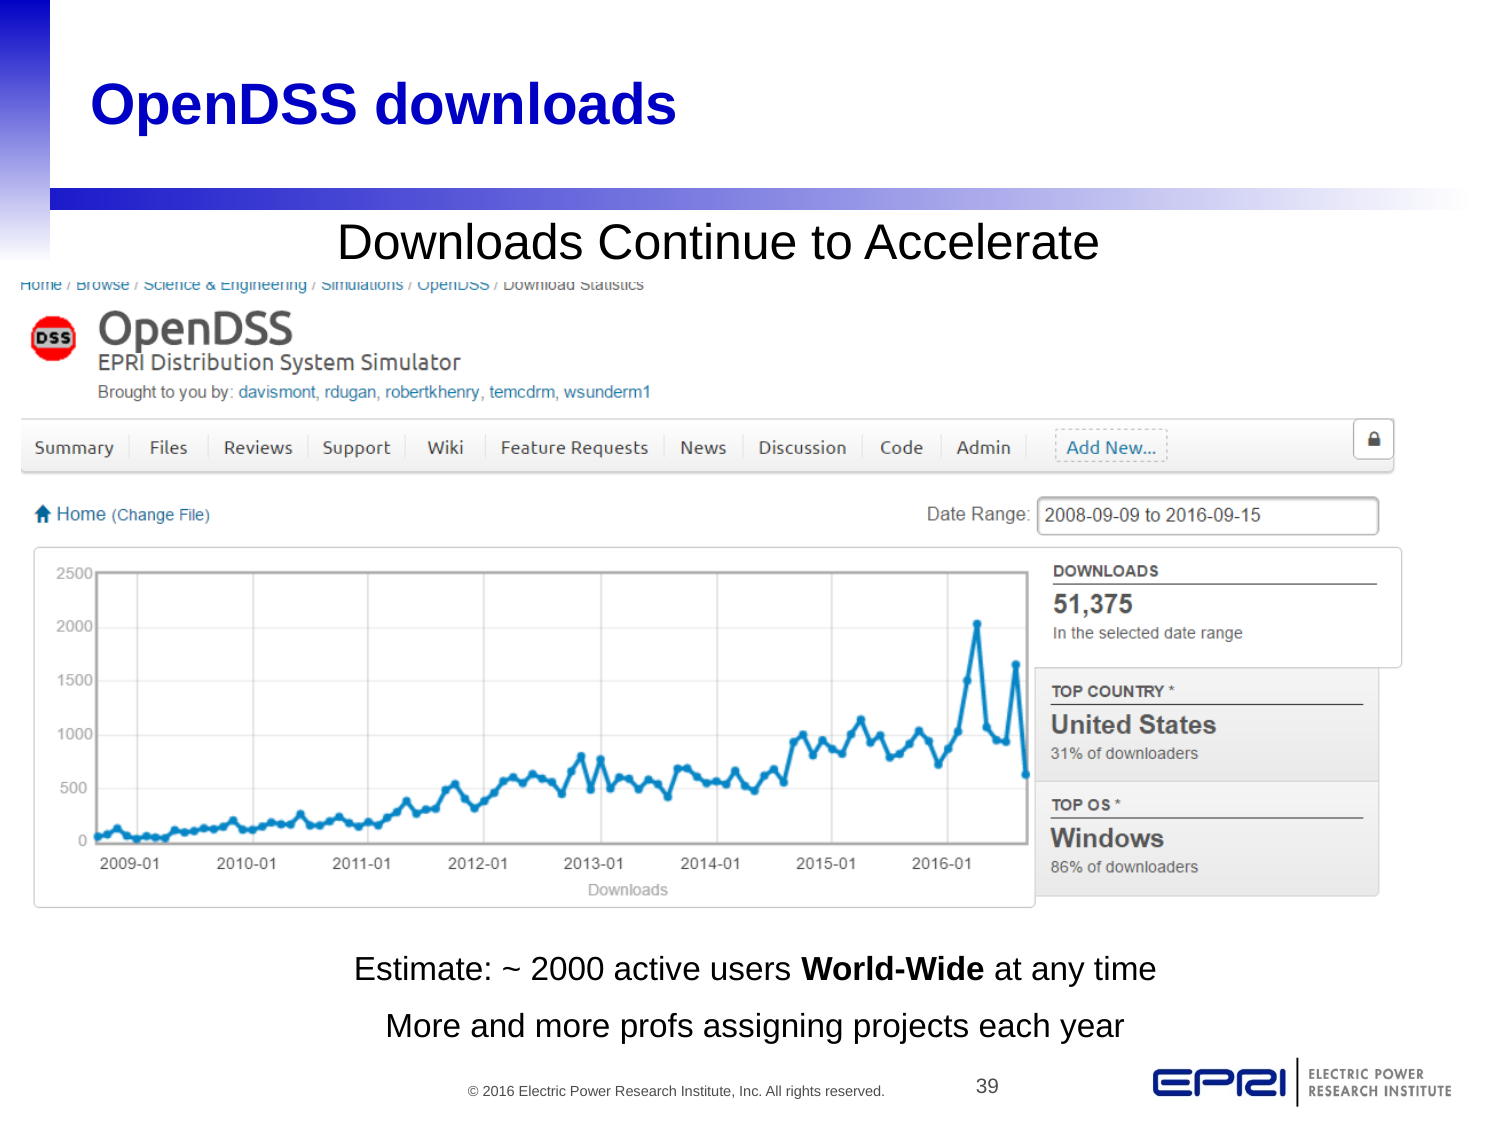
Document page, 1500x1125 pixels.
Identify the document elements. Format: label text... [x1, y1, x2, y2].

title OpenDSS downloads [75, 29, 1425, 180]
text_box Estimate: ~ 2000 active users World-Wide at any time More and more profs assigning projects each year [201, 939, 1311, 1052]
picture [1151, 1057, 1452, 1107]
text_box Downloads Continue to Accelerate [201, 202, 1236, 277]
picture [21, 282, 1456, 923]
